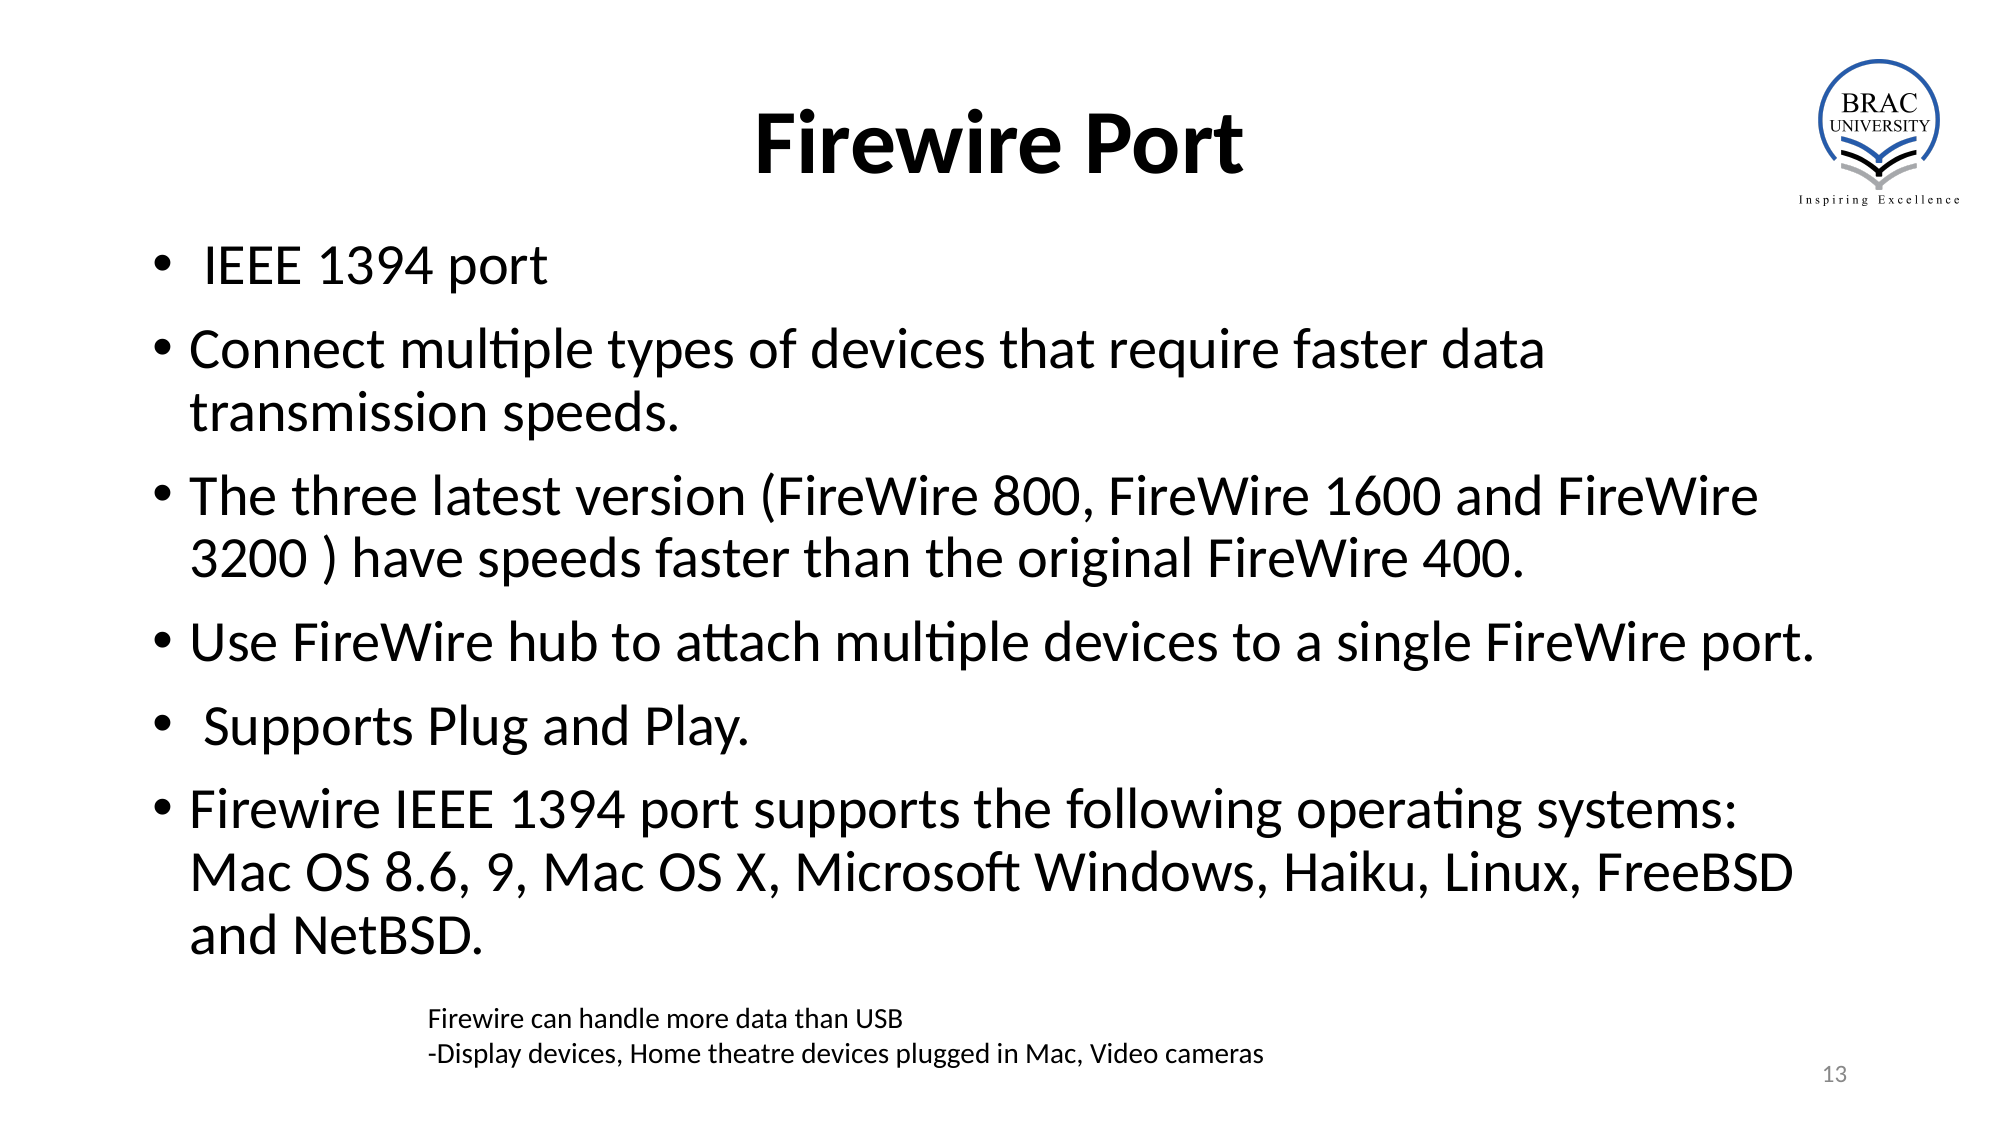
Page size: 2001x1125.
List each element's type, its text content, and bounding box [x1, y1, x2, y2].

text_box Firewire can handle more data than USB -Display devices, Home theatre devices plugged in Mac, Video cameras [412, 983, 1505, 1084]
list IEEE 1394 port Connect multiple types of devices that require faster data transmission speeds. The three latest version (FireWire 800, FireWire 1600 and FireWire 3200 ) have speeds faster than the original FireWire 400. Use FireWire hub to attach multiple devices to a single FireWire port. Supports Plug and Play. Firewire IEEE 1394 port supports the following operating systems: Mac OS 8.6, 9, Mac OS X, Microsoft Windows, Haiku, Linux, FreeBSD and NetBSD. [137, 227, 1863, 1014]
picture [1863, 59, 1959, 206]
title Firewire Port [137, 59, 1863, 227]
slide_number ‹#› [1412, 1042, 1863, 1103]
